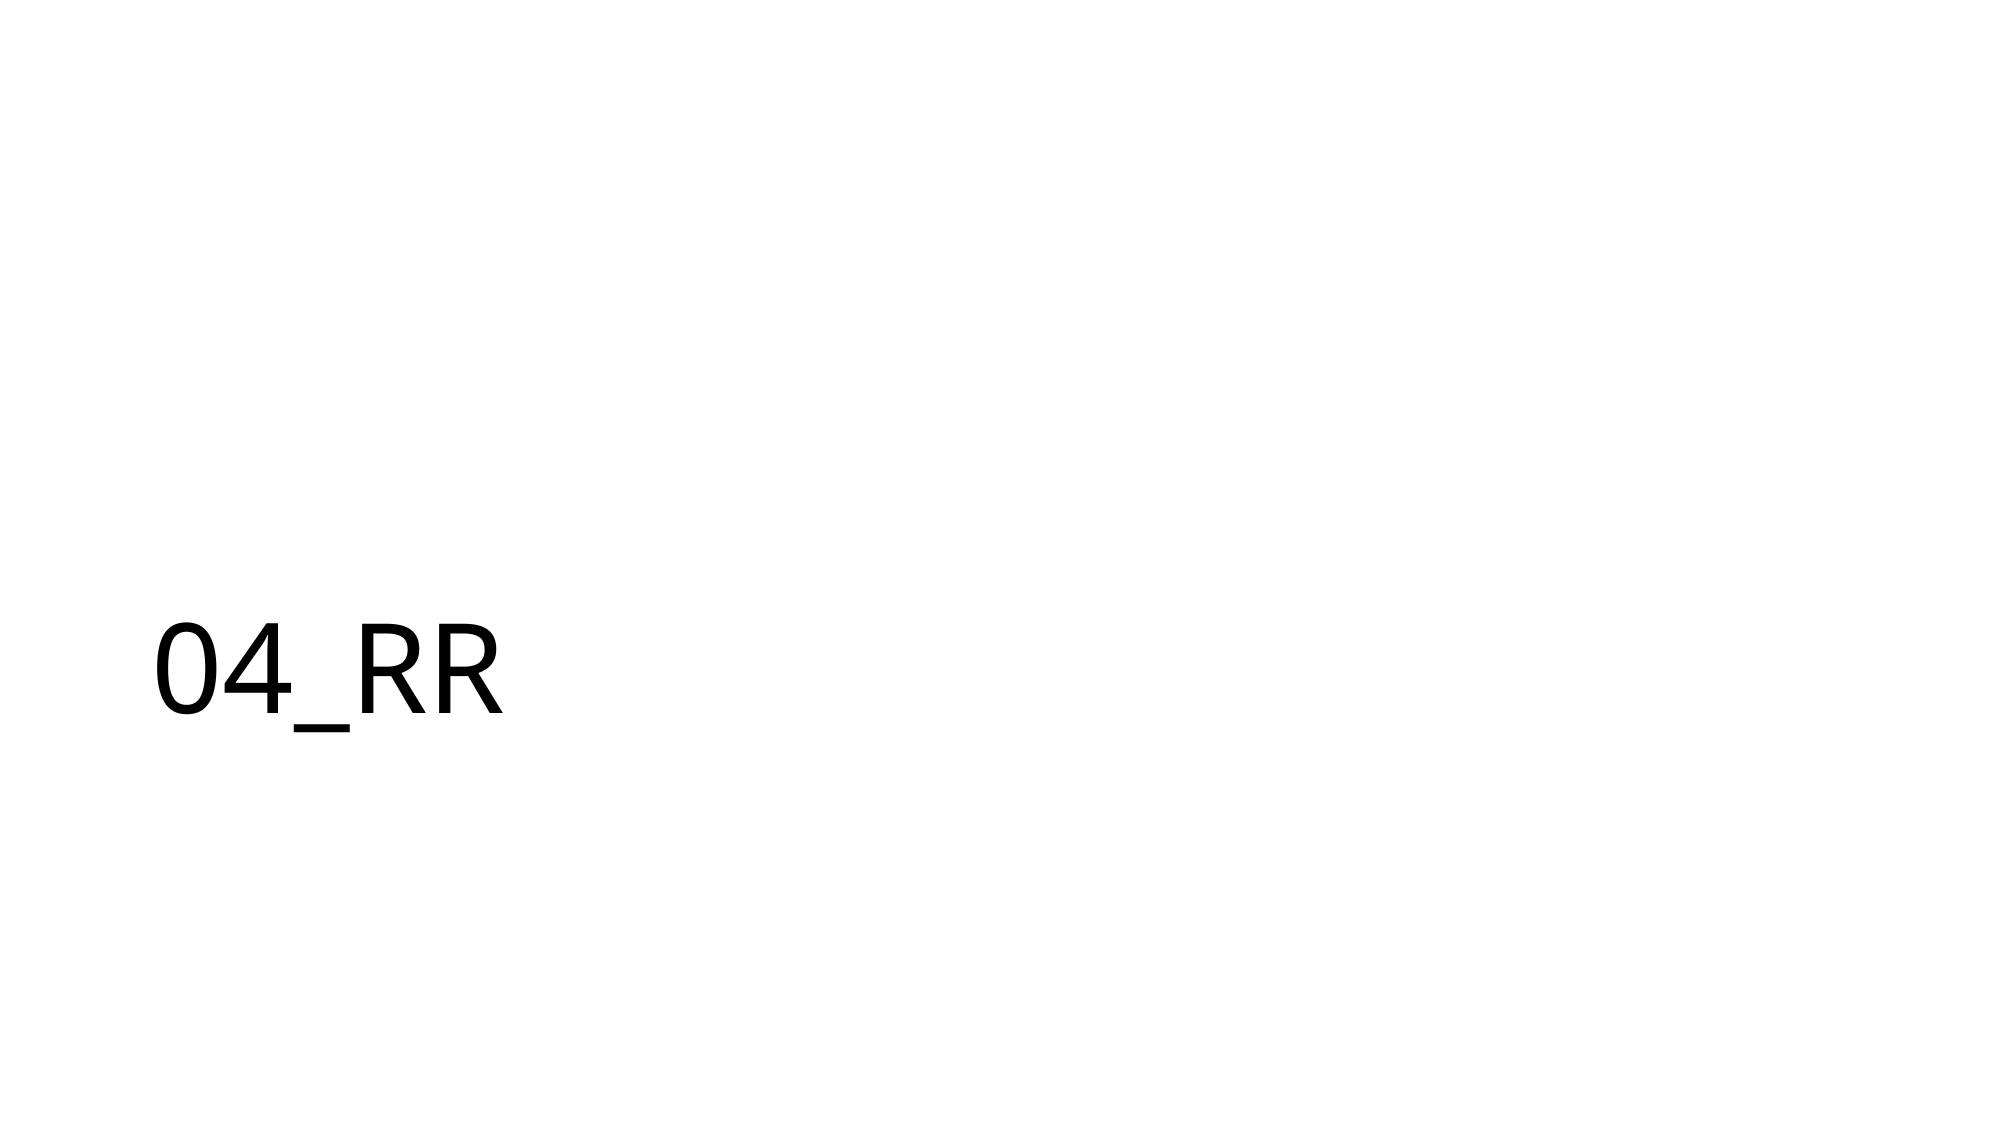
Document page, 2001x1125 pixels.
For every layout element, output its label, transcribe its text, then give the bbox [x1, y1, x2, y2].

title 04_RR [136, 280, 1862, 749]
